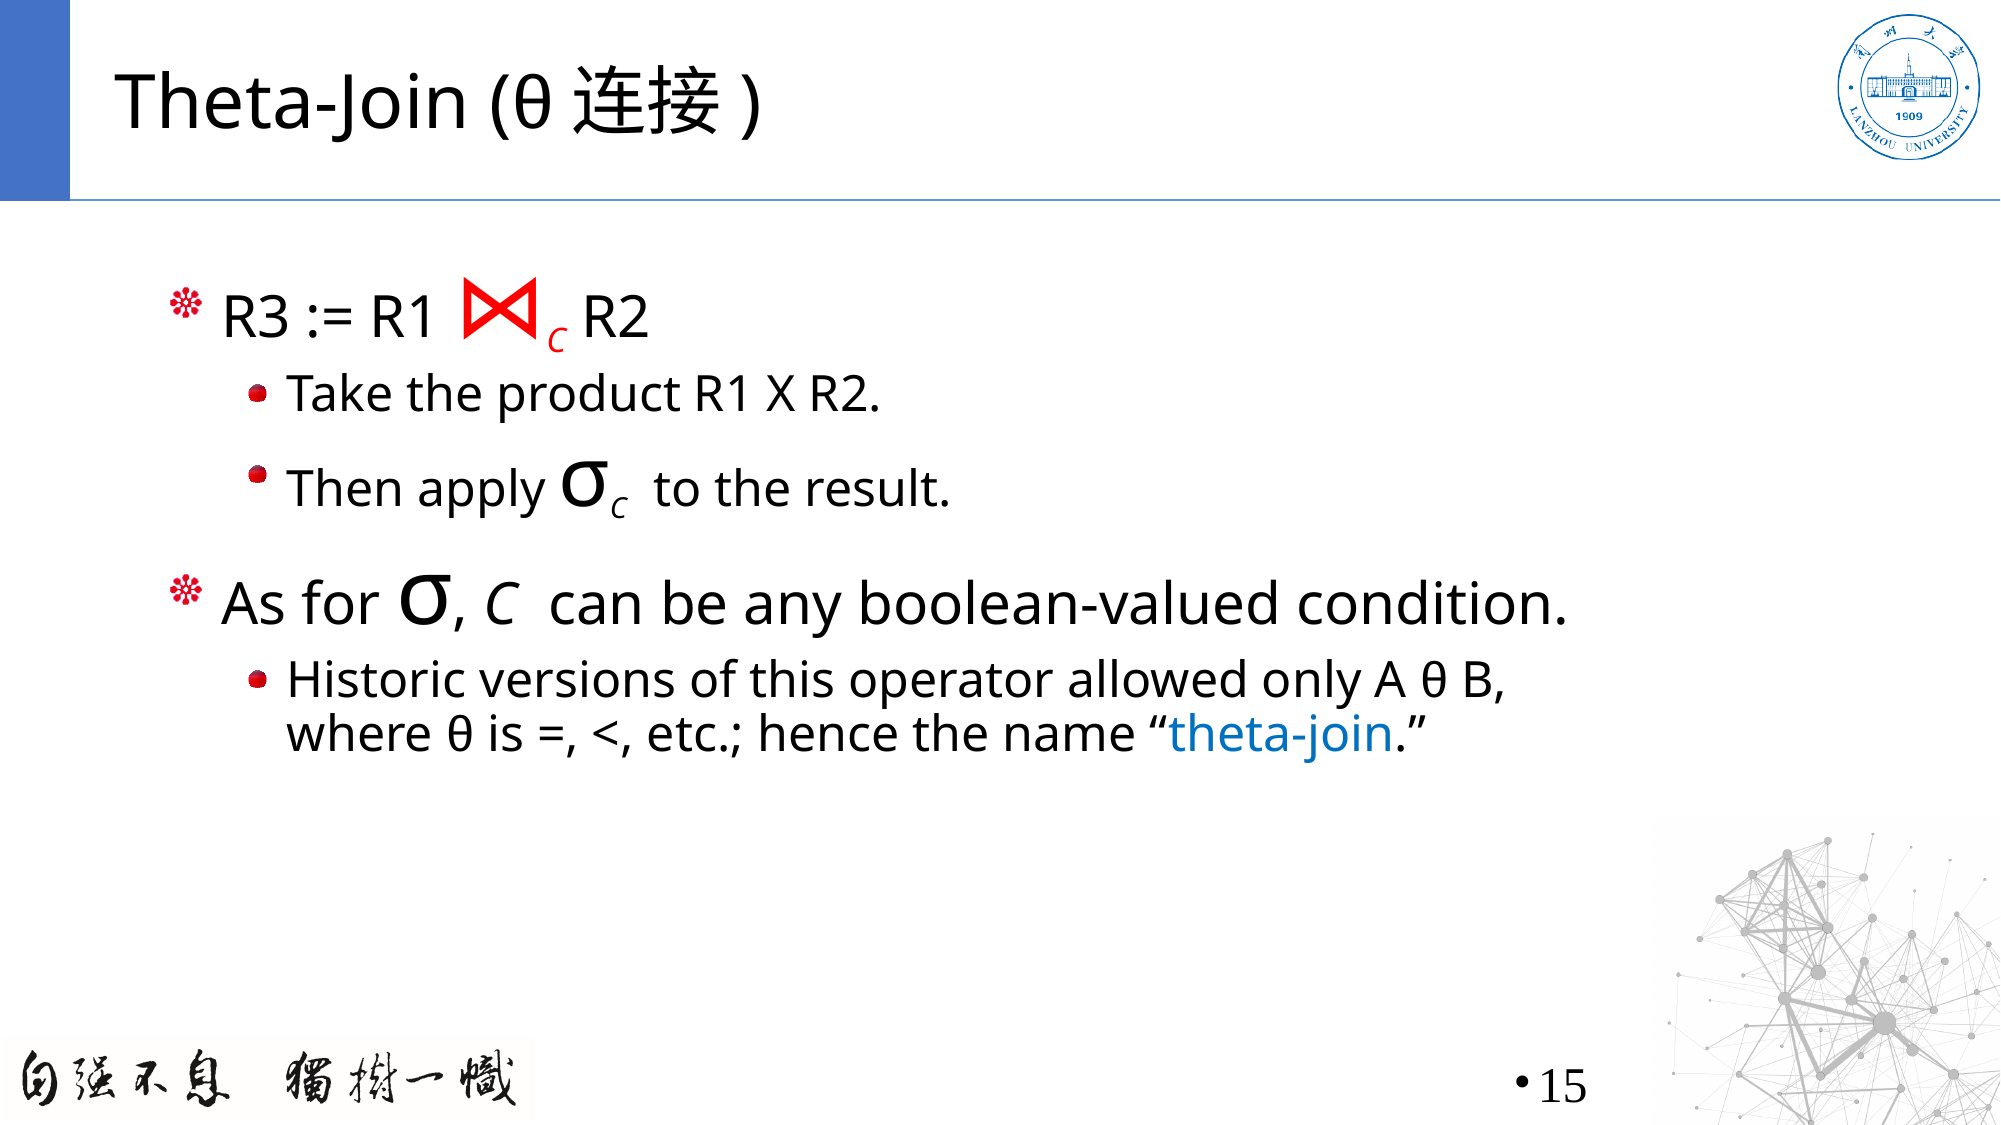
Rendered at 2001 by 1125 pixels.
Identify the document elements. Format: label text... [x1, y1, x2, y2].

picture [1651, 817, 2001, 1125]
list R3 := R1 ⋈C R2 Take the product R1 Χ R2. Then apply σC to the result. As for σ, C can be any boolean-valued condition. Historic versions of this operator allowed only A θ B, where θ is =, <, etc.; hence the name “theta-join.” [150, 249, 1833, 987]
picture [240, 661, 276, 697]
picture [240, 375, 276, 411]
title Theta-Join (θ连接) [99, 10, 1375, 199]
picture [240, 456, 276, 492]
picture [165, 281, 207, 323]
picture [3, 1037, 535, 1119]
picture [165, 568, 207, 610]
picture [1837, 14, 1998, 160]
slide_number 15 [1498, 1052, 1603, 1113]
